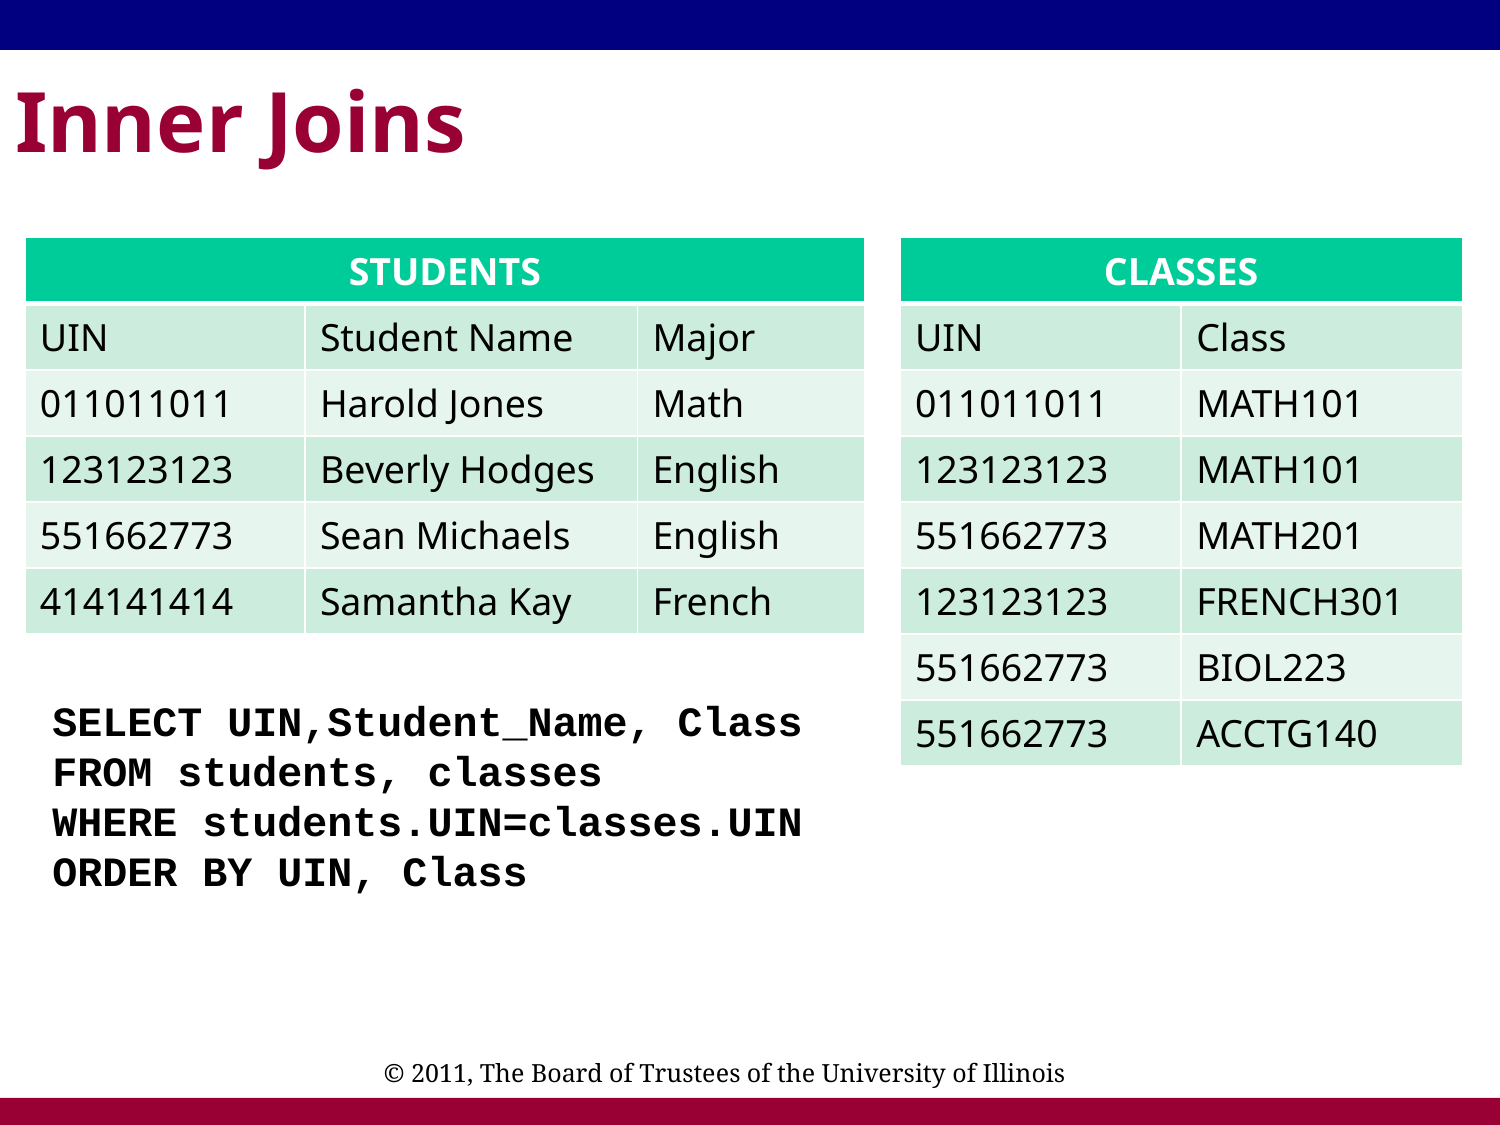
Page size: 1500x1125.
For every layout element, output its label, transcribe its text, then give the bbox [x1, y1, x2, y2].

table_cell 123123123 [901, 437, 1180, 501]
table_cell 551662773 [26, 503, 304, 567]
table_header STUDENTS [26, 238, 864, 301]
title Inner Joins [0, 24, 1276, 213]
table_cell 011011011 [901, 371, 1180, 435]
table_cell 123123123 [26, 437, 304, 501]
table_cell 123123123 [901, 569, 1180, 633]
table_cell Major [638, 306, 864, 369]
table_header CLASSES [901, 238, 1462, 301]
table_cell 414141414 [26, 569, 304, 633]
table_cell UIN [901, 306, 1180, 369]
table_cell 551662773 [901, 503, 1180, 567]
table_cell Harold Jones [306, 371, 637, 435]
table_cell Sean Michaels [306, 503, 637, 567]
table_cell French [638, 569, 864, 633]
table_cell Samantha Kay [306, 569, 637, 633]
table_cell Class [1182, 306, 1462, 369]
table_cell English [638, 437, 864, 501]
footer © 2011, The Board of Trustees of the University of Illinois [324, 1049, 1126, 1125]
table_cell MATH201 [1182, 503, 1462, 567]
table_cell UIN [26, 306, 304, 369]
table_cell English [638, 503, 864, 567]
table_cell FRENCH301 [1182, 569, 1462, 633]
table_cell MATH101 [1182, 437, 1462, 501]
table_cell Student Name [306, 306, 637, 369]
table_cell 011011011 [26, 371, 304, 435]
table_cell MATH101 [1182, 371, 1462, 435]
text_box SELECT UIN,Student_Name, Class FROM students, classes WHERE students.UIN=classes.UIN ORDER BY UIN, Class [37, 687, 888, 903]
table_cell ACCTG140 [1182, 701, 1462, 765]
table_cell 551662773 [901, 701, 1180, 765]
table_cell BIOL223 [1182, 635, 1462, 699]
table_cell Math [638, 371, 864, 435]
table_cell Beverly Hodges [306, 437, 637, 501]
table_cell 551662773 [901, 635, 1180, 699]
